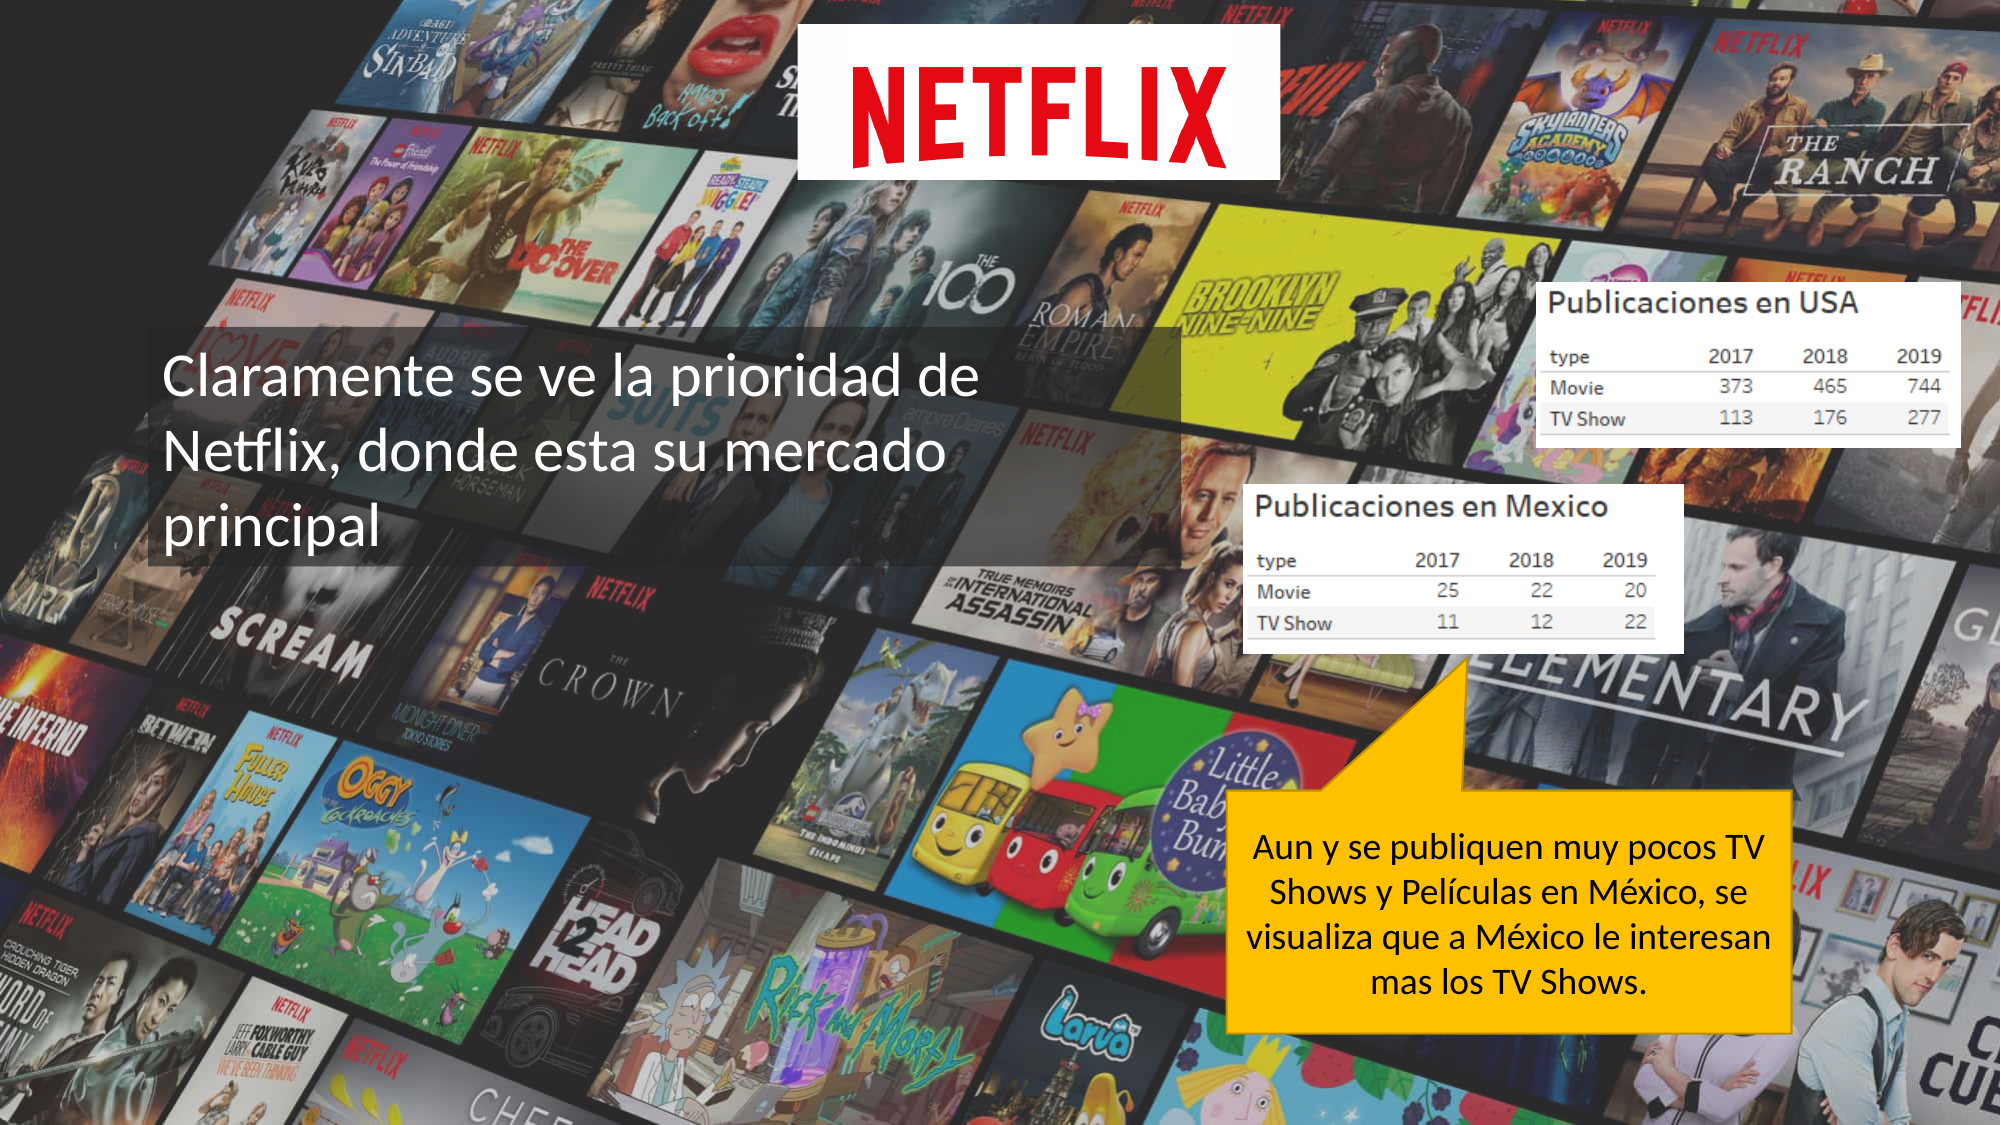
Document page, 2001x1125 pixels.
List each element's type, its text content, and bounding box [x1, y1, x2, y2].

picture [1243, 484, 1684, 654]
text_box Claramente se ve la prioridad de Netflix, donde esta su mercado principal [148, 326, 1182, 567]
picture [1536, 282, 1961, 449]
text_box Aun y se publiquen muy pocos TV Shows y Películas en México, se visualiza que a México le interesan mas los TV Shows. [1225, 655, 1793, 1035]
picture [797, 24, 1281, 180]
